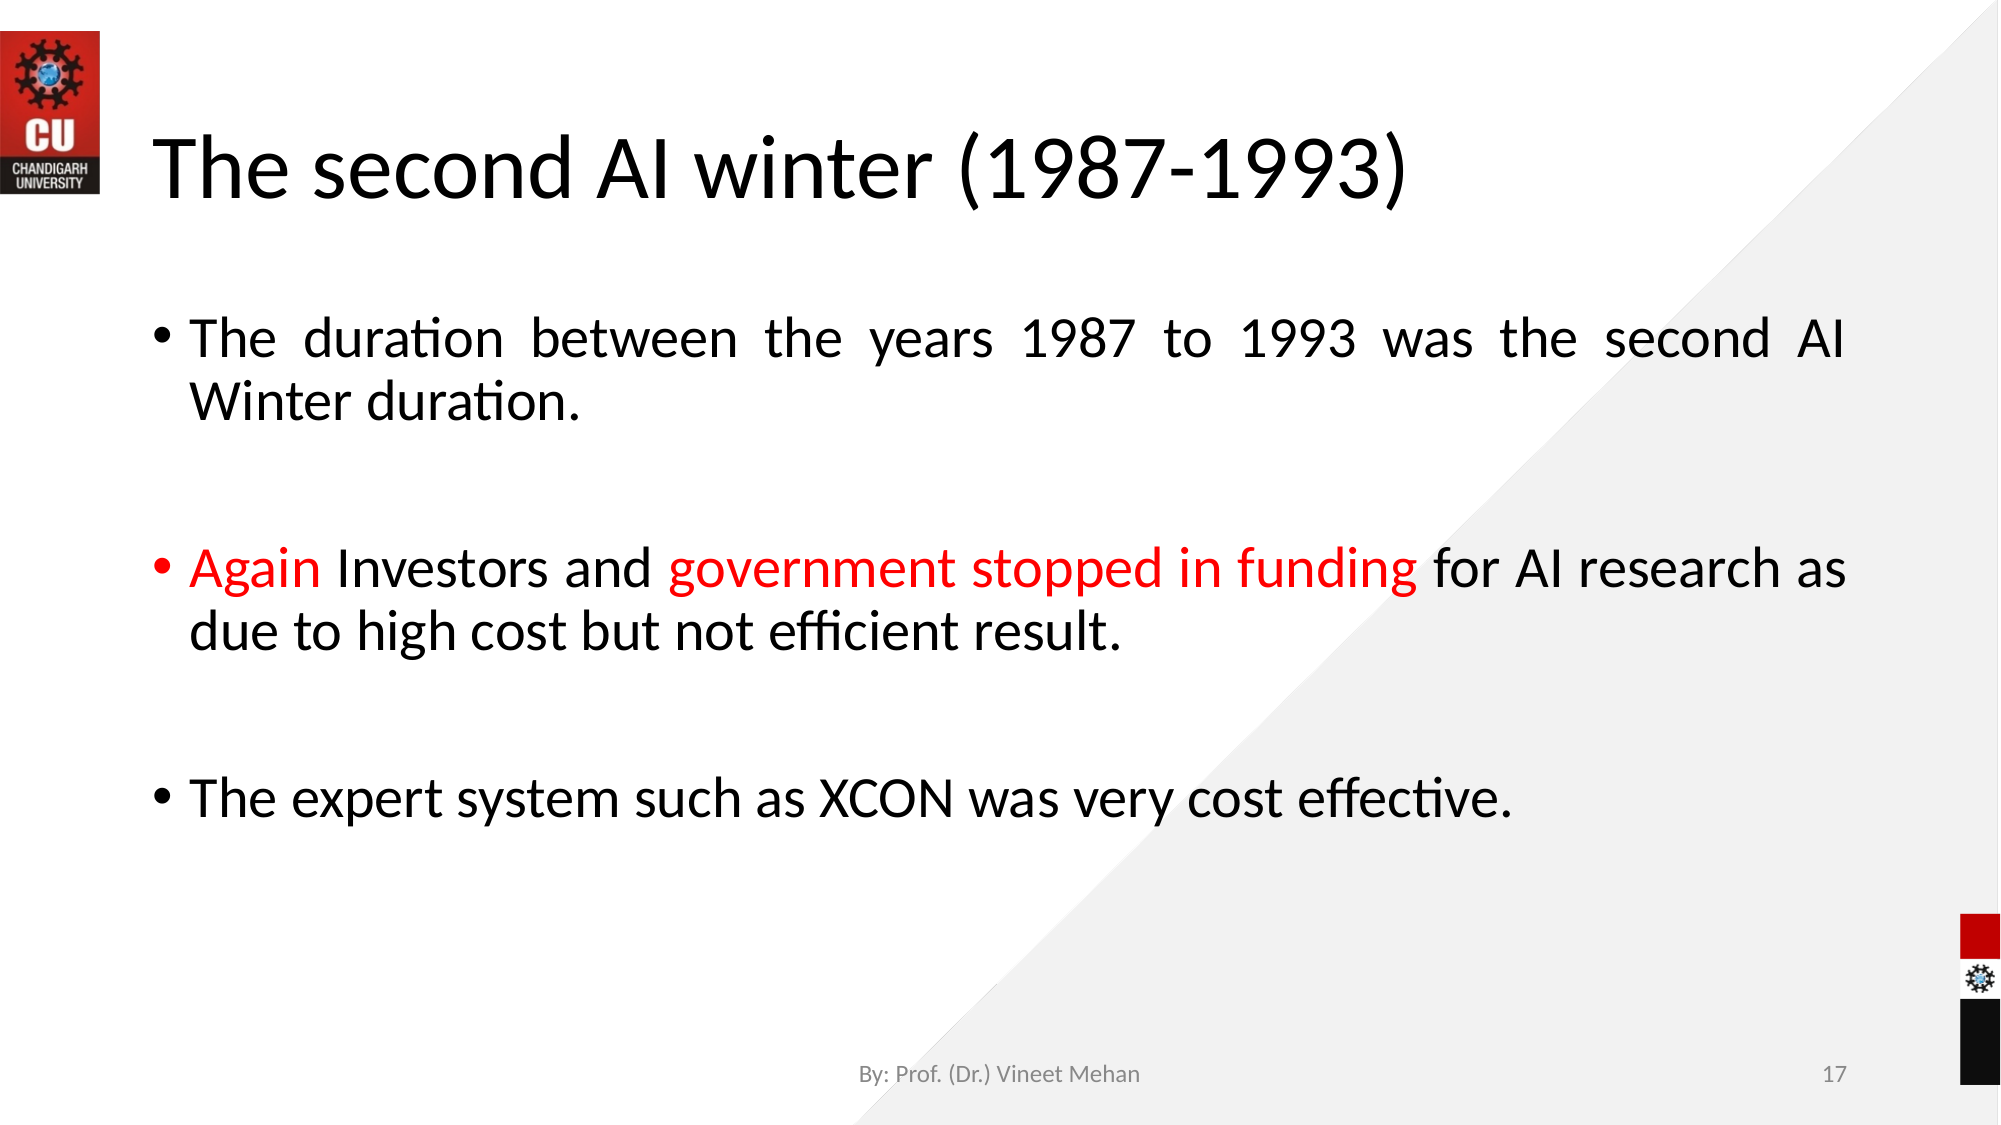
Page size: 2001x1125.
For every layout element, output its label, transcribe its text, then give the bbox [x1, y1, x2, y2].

slide_number ‹#› [1412, 1042, 1863, 1103]
picture [0, 0, 2001, 1125]
footer By: Prof. (Dr.) Vineet Mehan [662, 1042, 1338, 1103]
list The duration between the years 1987 to 1993 was the second AI Winter duration. Again Investors and government stopped in funding for AI research as due to high cost but not efficient result. The expert system such as XCON was very cost effective. [137, 299, 1863, 1014]
title The second AI winter (1987-1993) [137, 59, 1863, 278]
